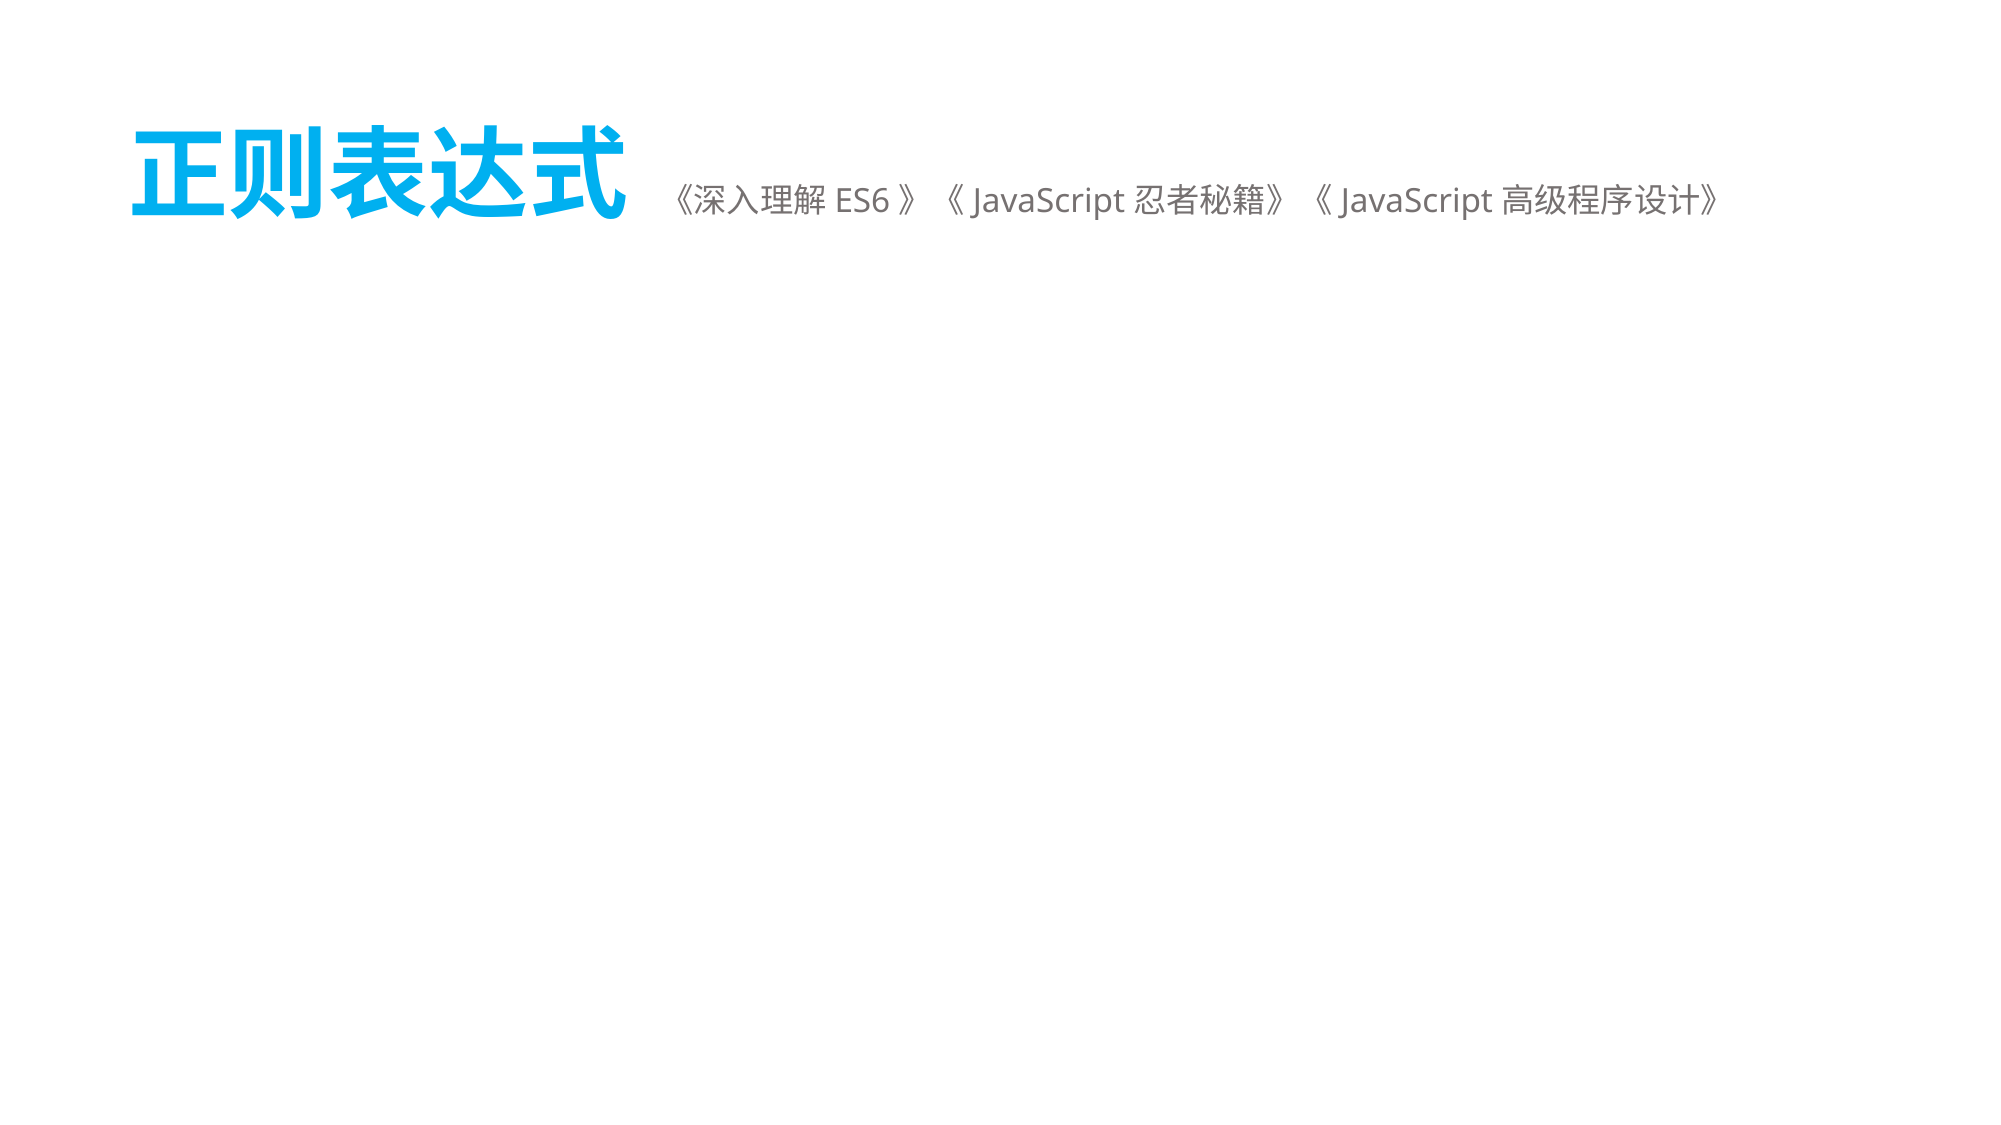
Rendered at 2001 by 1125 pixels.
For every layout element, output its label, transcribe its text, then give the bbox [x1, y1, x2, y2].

text_box 《深入理解ES6》《JavaScript忍者秘籍》《JavaScript高级程序设计》 [645, 171, 1866, 227]
text_box 正则表达式 [113, 103, 643, 238]
